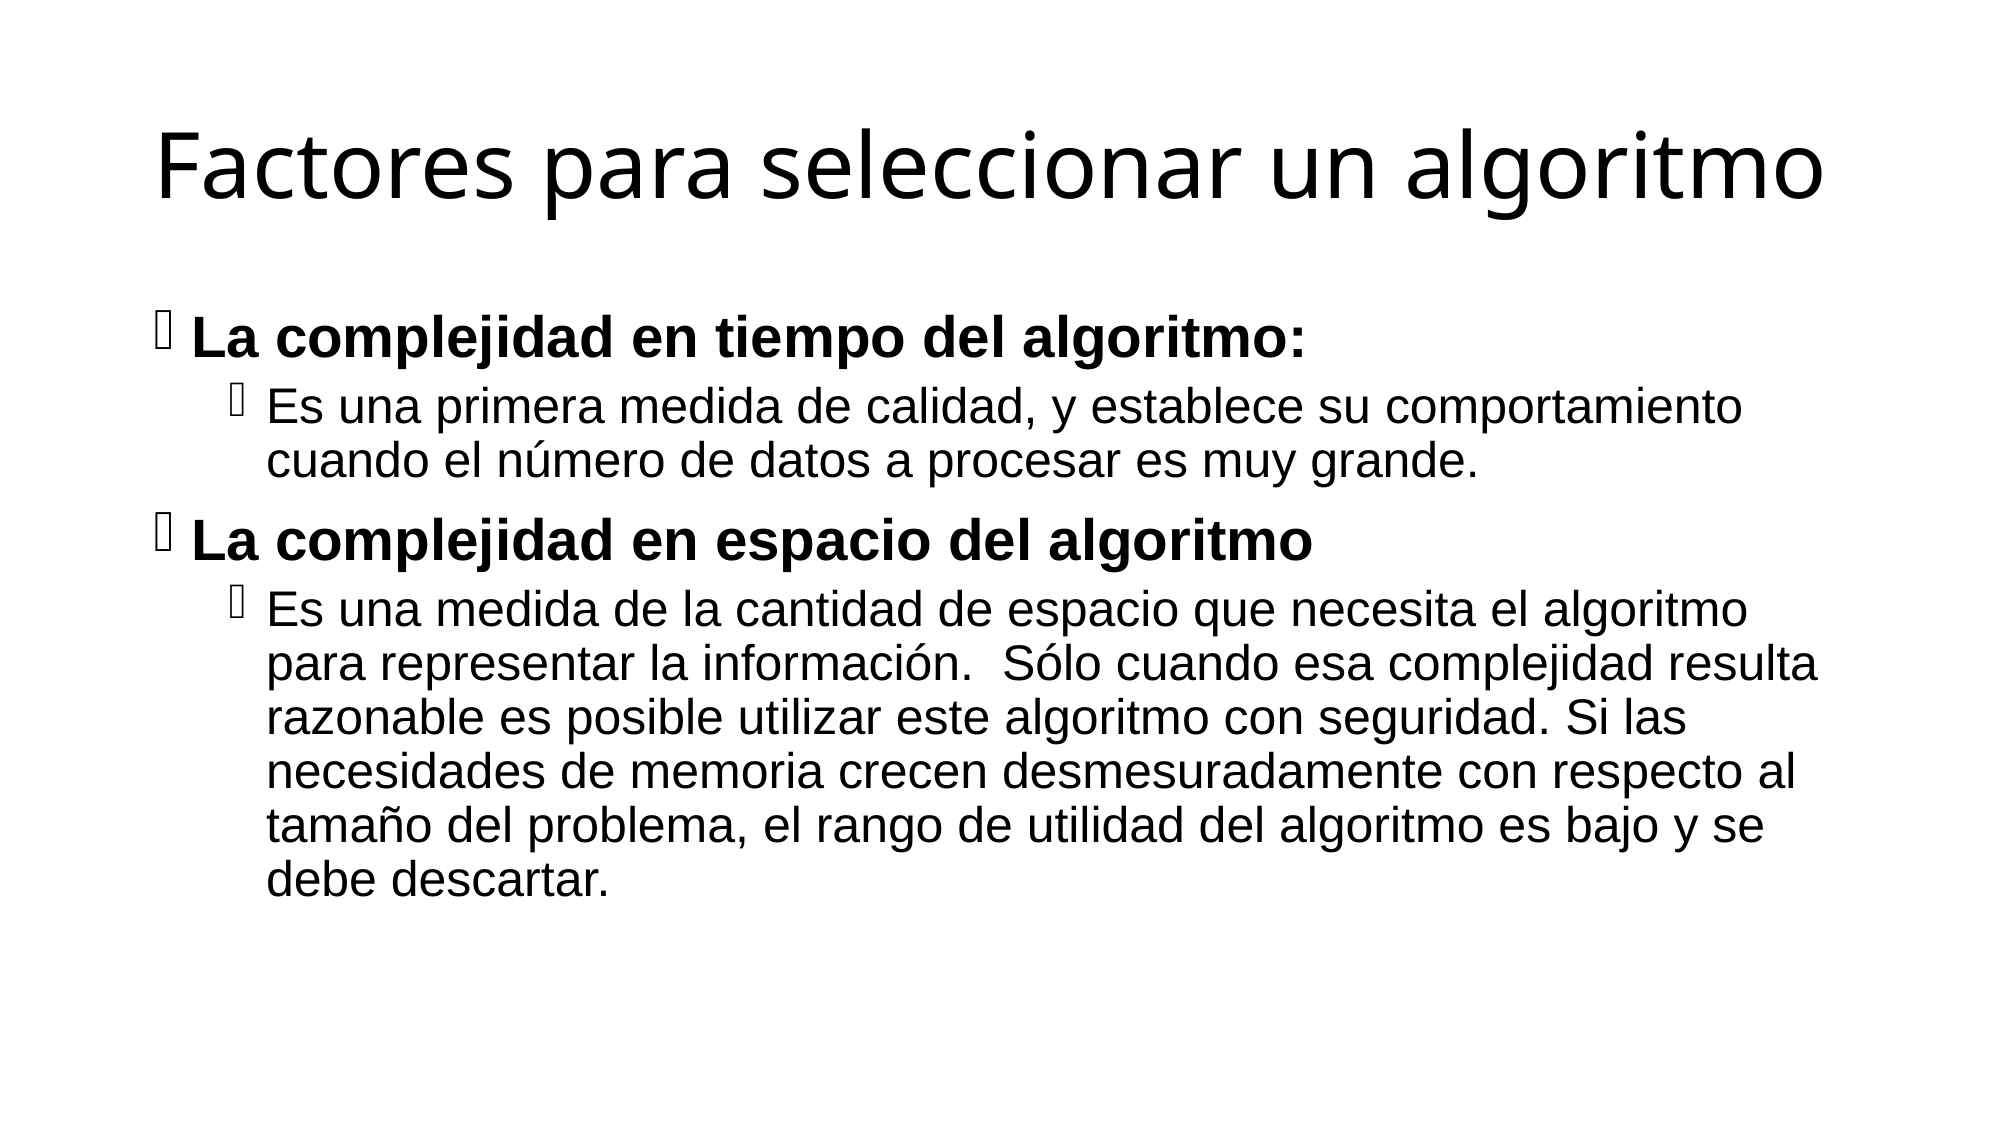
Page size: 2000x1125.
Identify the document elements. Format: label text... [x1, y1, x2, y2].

title Factores para seleccionar un algoritmo [138, 60, 1864, 278]
list La complejidad en tiempo del algoritmo: Es una primera medida de calidad, y establece su comportamiento cuando el número de datos a procesar es muy grande. La complejidad en espacio del algoritmo Es una medida de la cantidad de espacio que necesita el algoritmo para representar la información. Sólo cuando esa complejidad resulta razonable es posible utilizar este algoritmo con seguridad. Si las necesidades de memoria crecen desmesuradamente con respecto al tamaño del problema, el rango de utilidad del algoritmo es bajo y se debe descartar. [138, 299, 1864, 1014]
